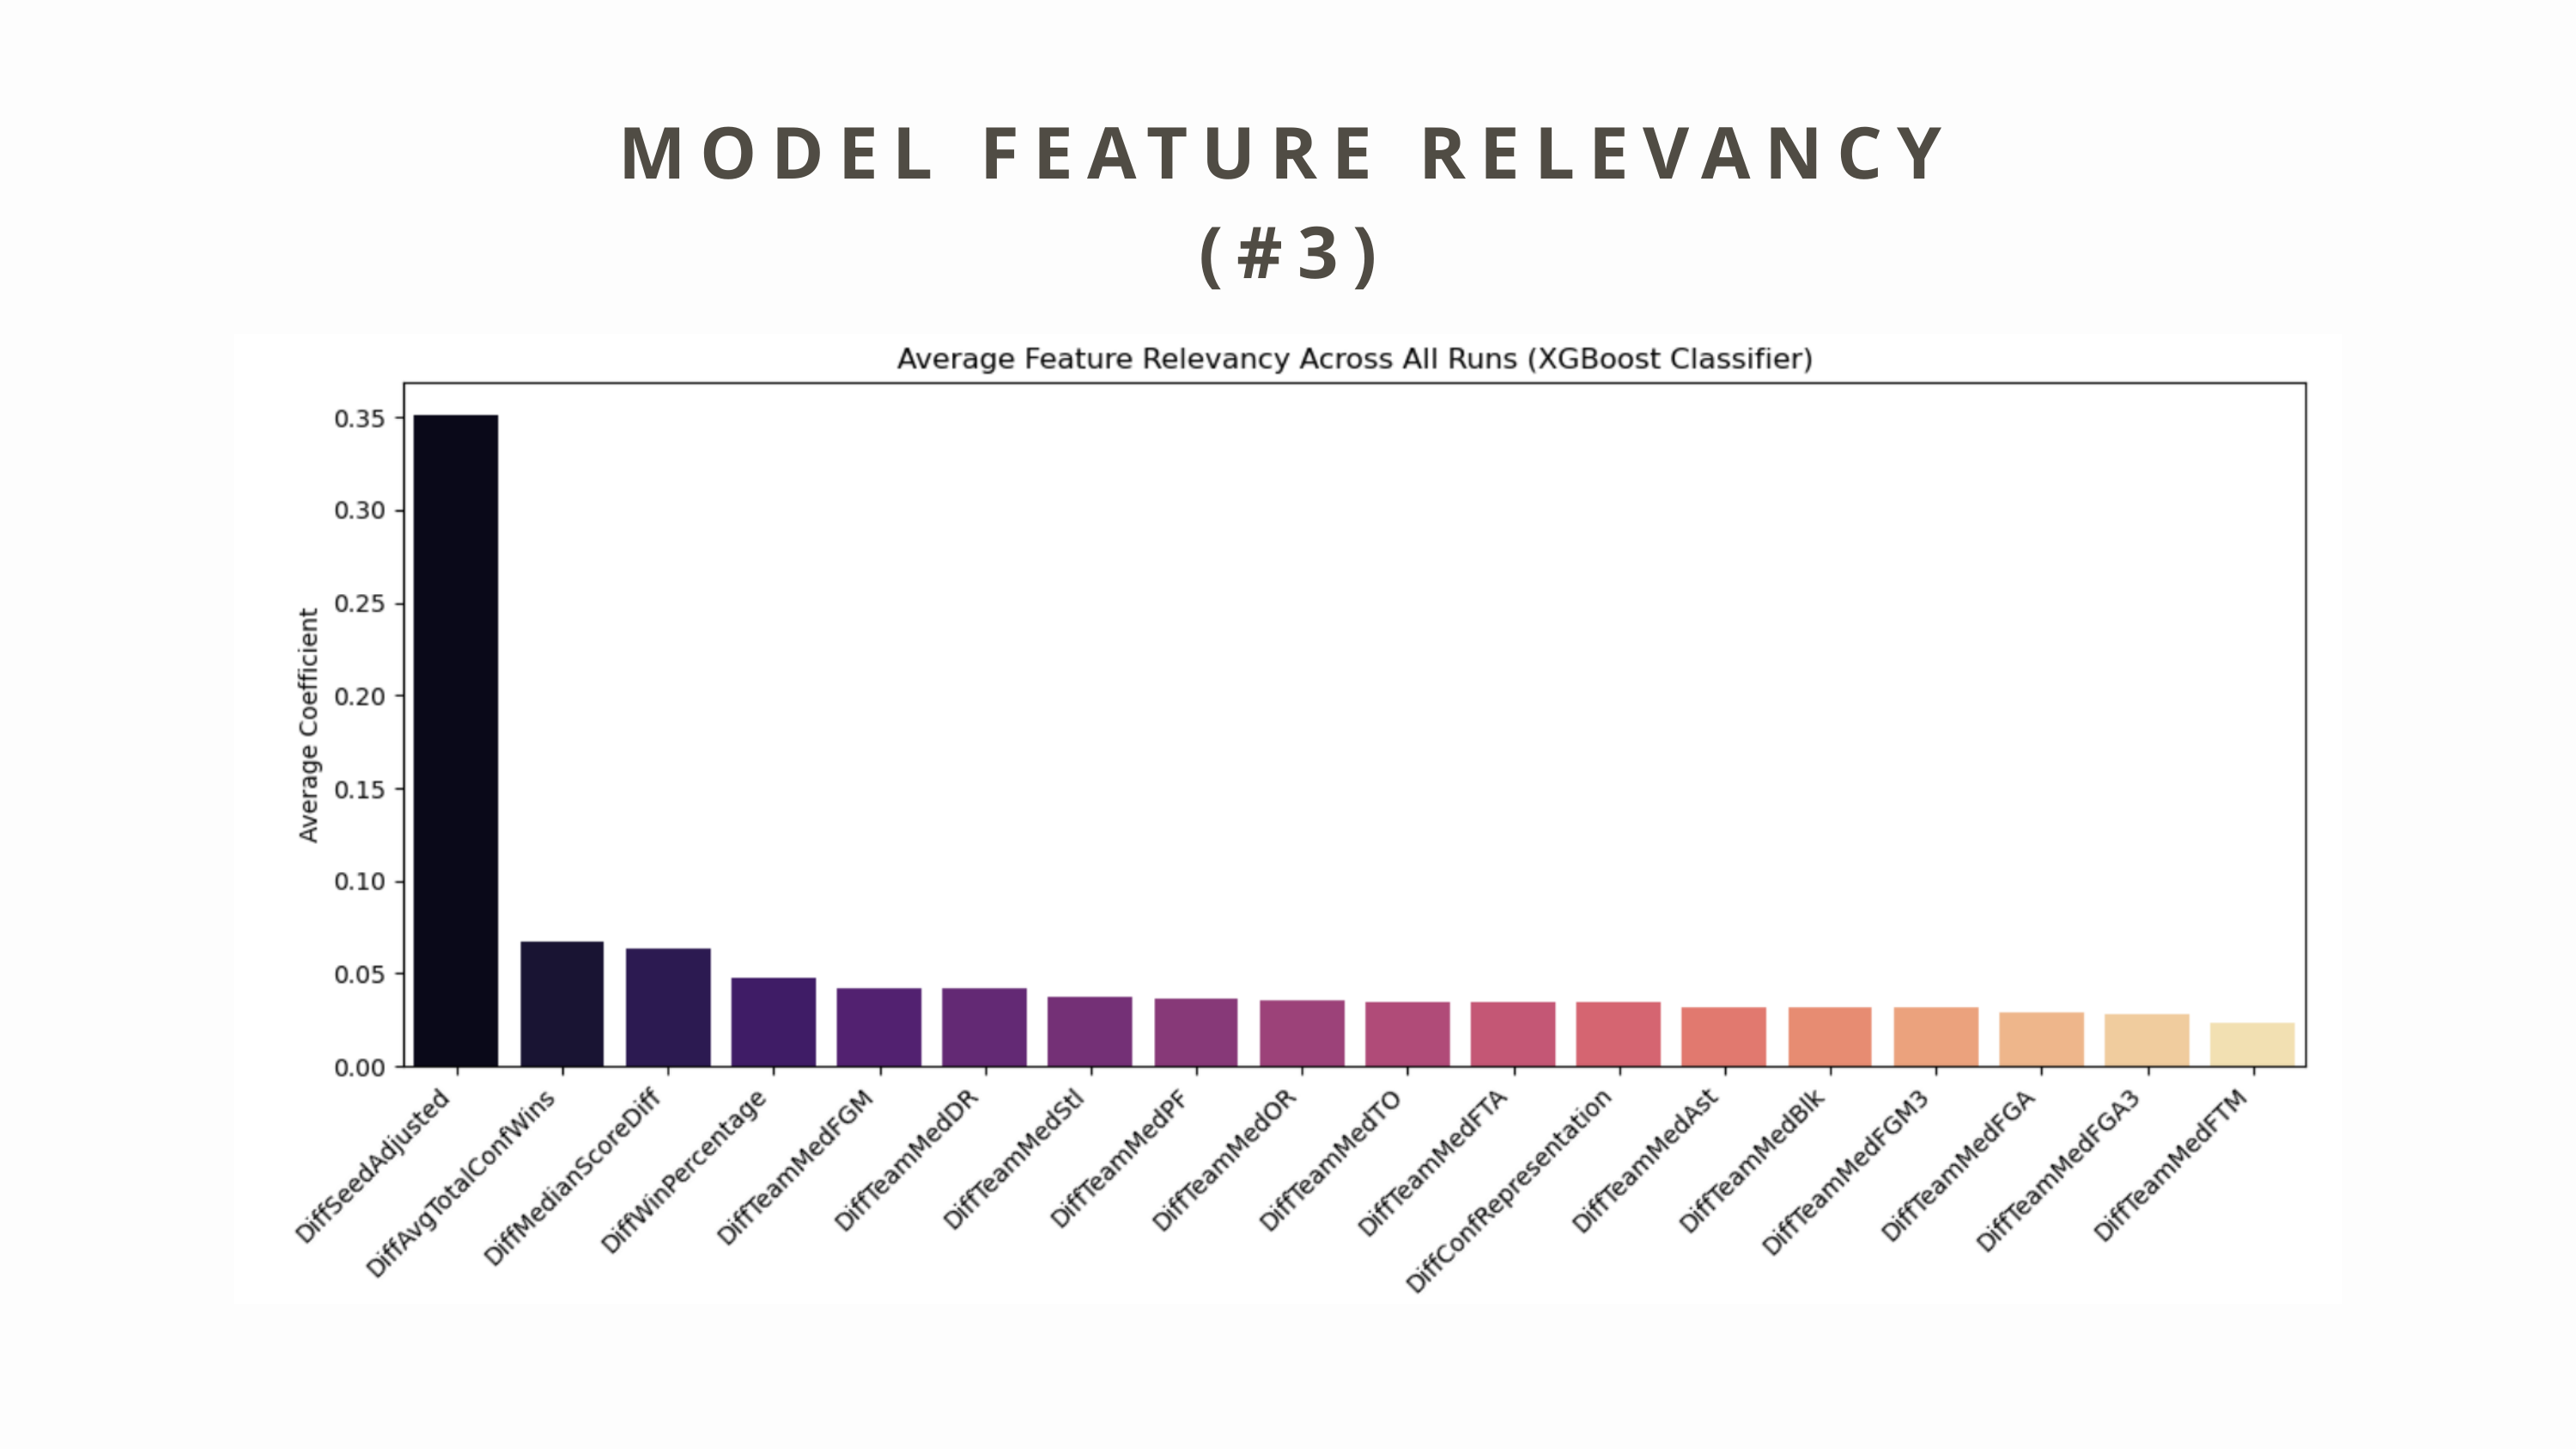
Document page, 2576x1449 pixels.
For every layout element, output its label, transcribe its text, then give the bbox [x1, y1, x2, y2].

text_box MODEL FEATURE RELEVANCY (#3) [581, 93, 1995, 294]
text_box [234, 334, 2342, 1304]
